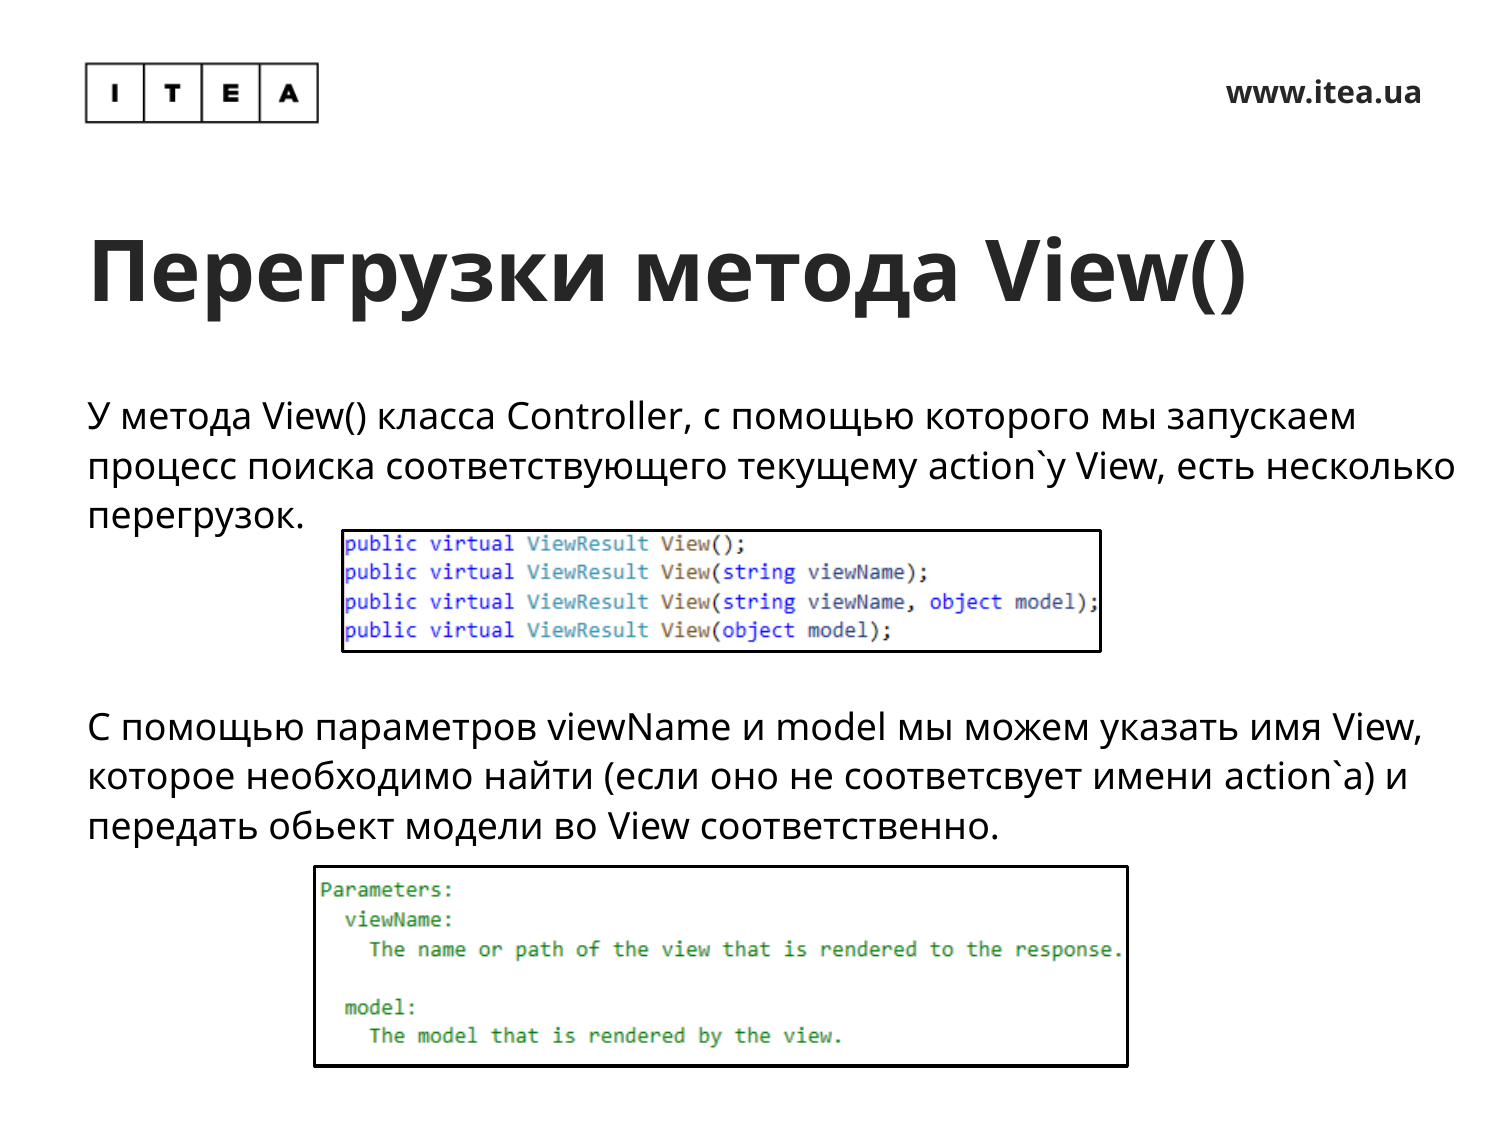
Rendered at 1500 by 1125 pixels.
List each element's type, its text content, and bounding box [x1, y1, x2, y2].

text_box www.itea.ua [1172, 66, 1477, 115]
title Перегрузки метода View() [72, 218, 1318, 316]
text_box С помощью параметров viewName и model мы можем указать имя View, которое необходимо найти (если оно не соответсвует имени action`a) и передать обьект модели во View соответственно. [72, 690, 1477, 842]
list У метода View() класса Controller, с помощью которого мы запускаем процесс поиска соответствующего текущему action`у View, есть несколько перегрузок. [72, 380, 1477, 498]
picture [316, 867, 1127, 1065]
picture [57, 49, 344, 133]
picture [343, 532, 1099, 650]
